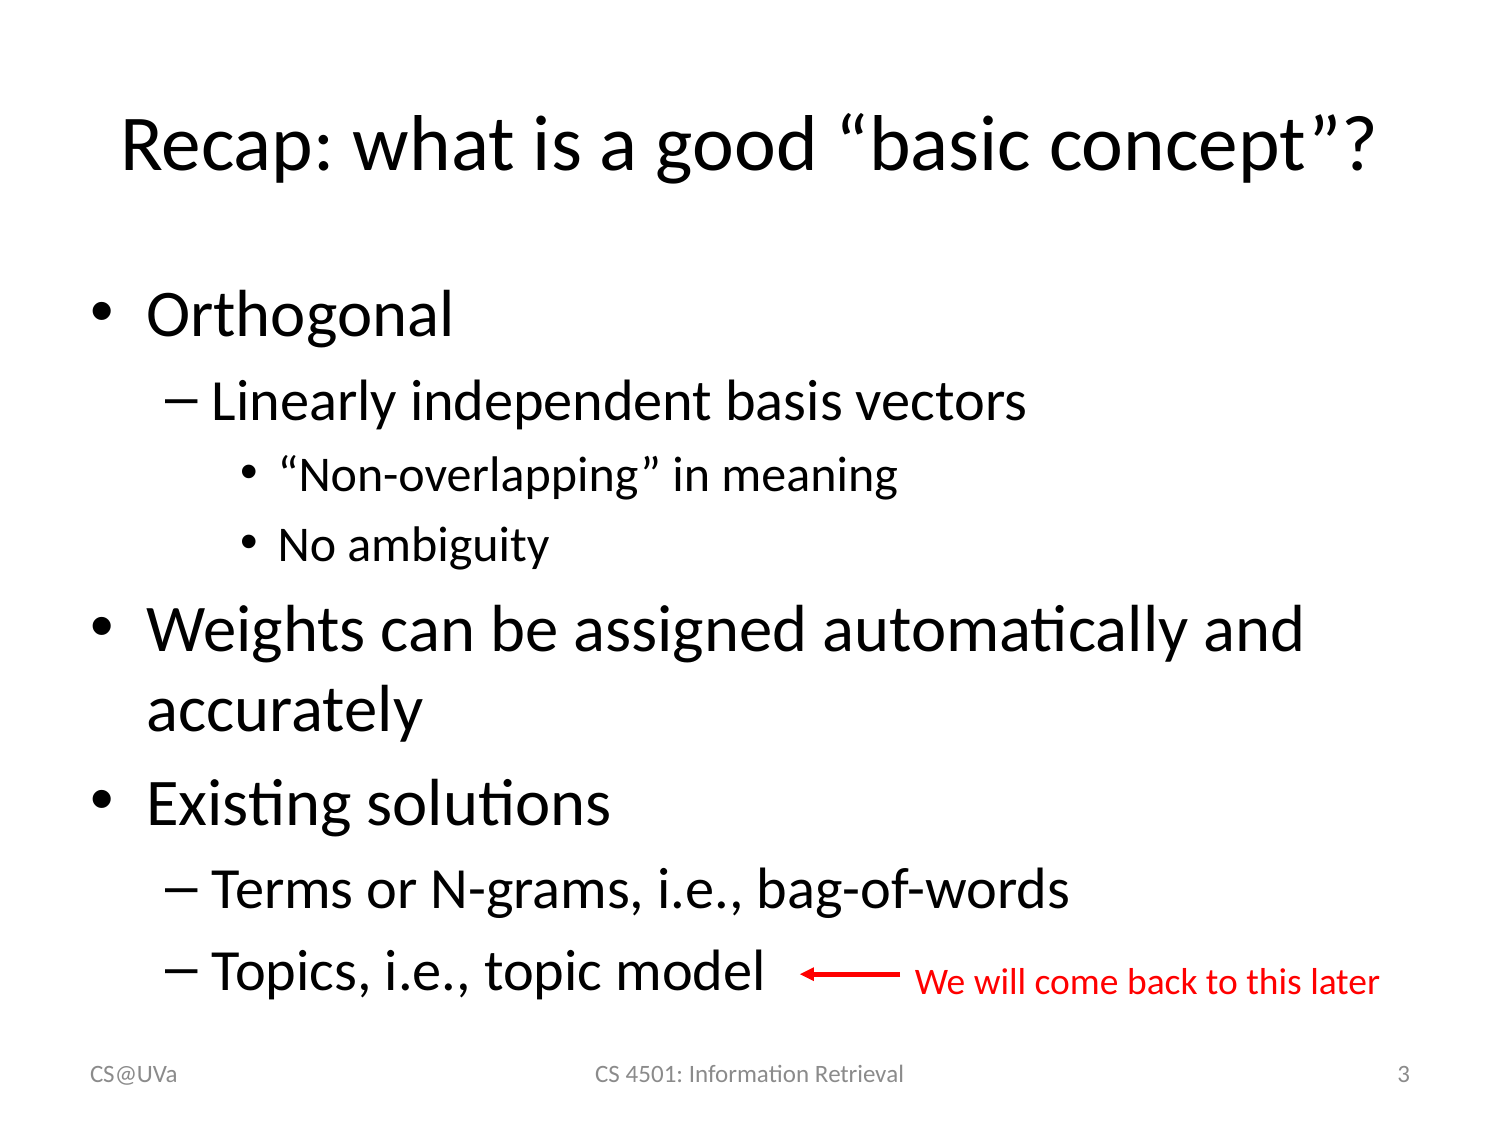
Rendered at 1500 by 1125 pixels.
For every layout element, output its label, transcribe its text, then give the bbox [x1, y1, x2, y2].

list Orthogonal Linearly independent basis vectors “Non-overlapping” in meaning No ambiguity Weights can be assigned automatically and accurately Existing solutions Terms or N-grams, i.e., bag-of-words Topics, i.e., topic model [75, 262, 1425, 1038]
title Recap: what is a good “basic concept”? [75, 45, 1425, 233]
slide_number CS@UVa [75, 1042, 425, 1103]
footer CS 4501: Information Retrieval [512, 1042, 988, 1103]
slide_number 3 [1074, 1042, 1425, 1103]
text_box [799, 948, 1438, 1010]
